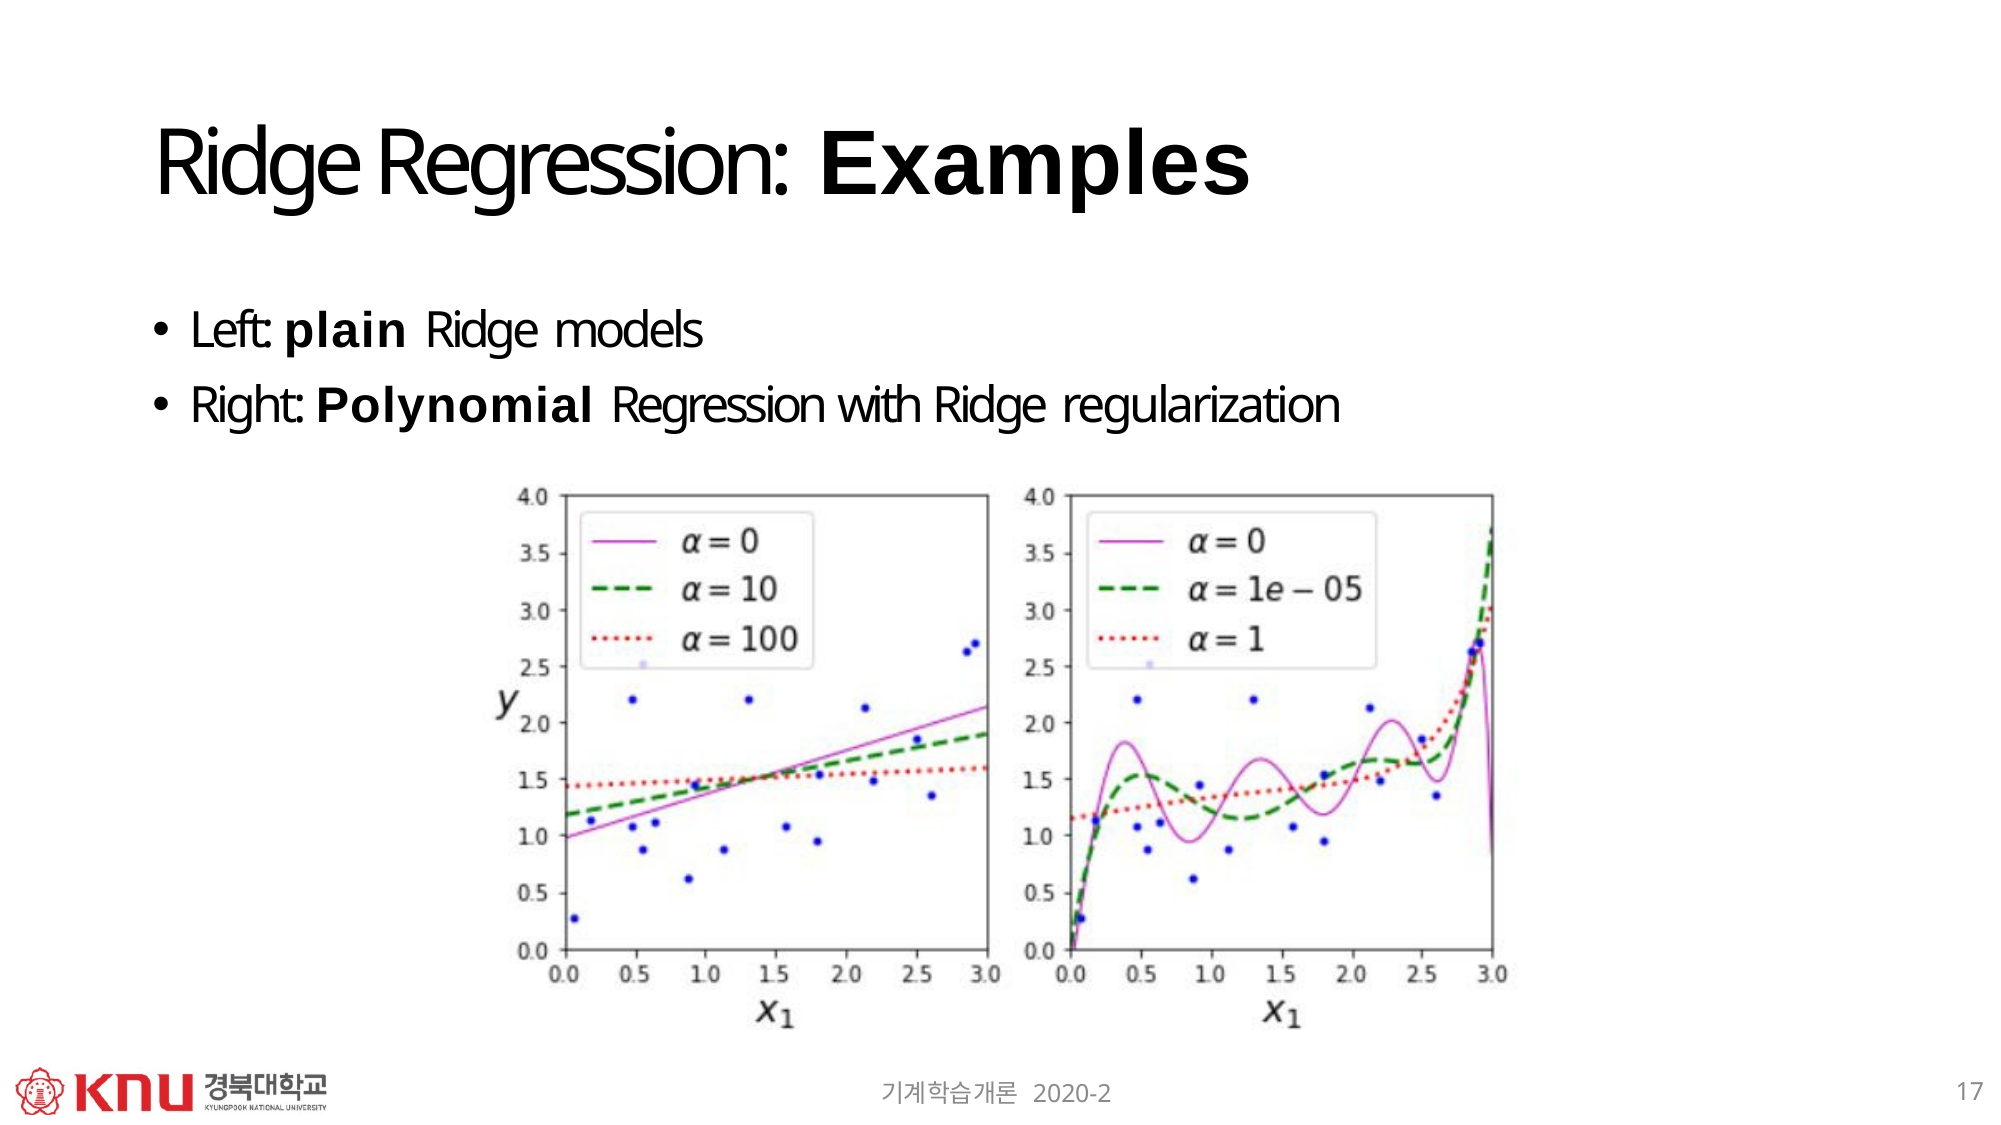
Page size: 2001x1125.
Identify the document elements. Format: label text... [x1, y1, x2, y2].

title Ridge Regression: Examples [150, 100, 1387, 280]
text_box Left: plain Ridge models Right: Polynomial Regression with Ridge regularization [150, 280, 1499, 433]
footer 기계학습개론 2020-2 [878, 1073, 1121, 1125]
slide_number 17 [1949, 1071, 1990, 1125]
text_box [482, 484, 1518, 1030]
picture [15, 1067, 327, 1115]
